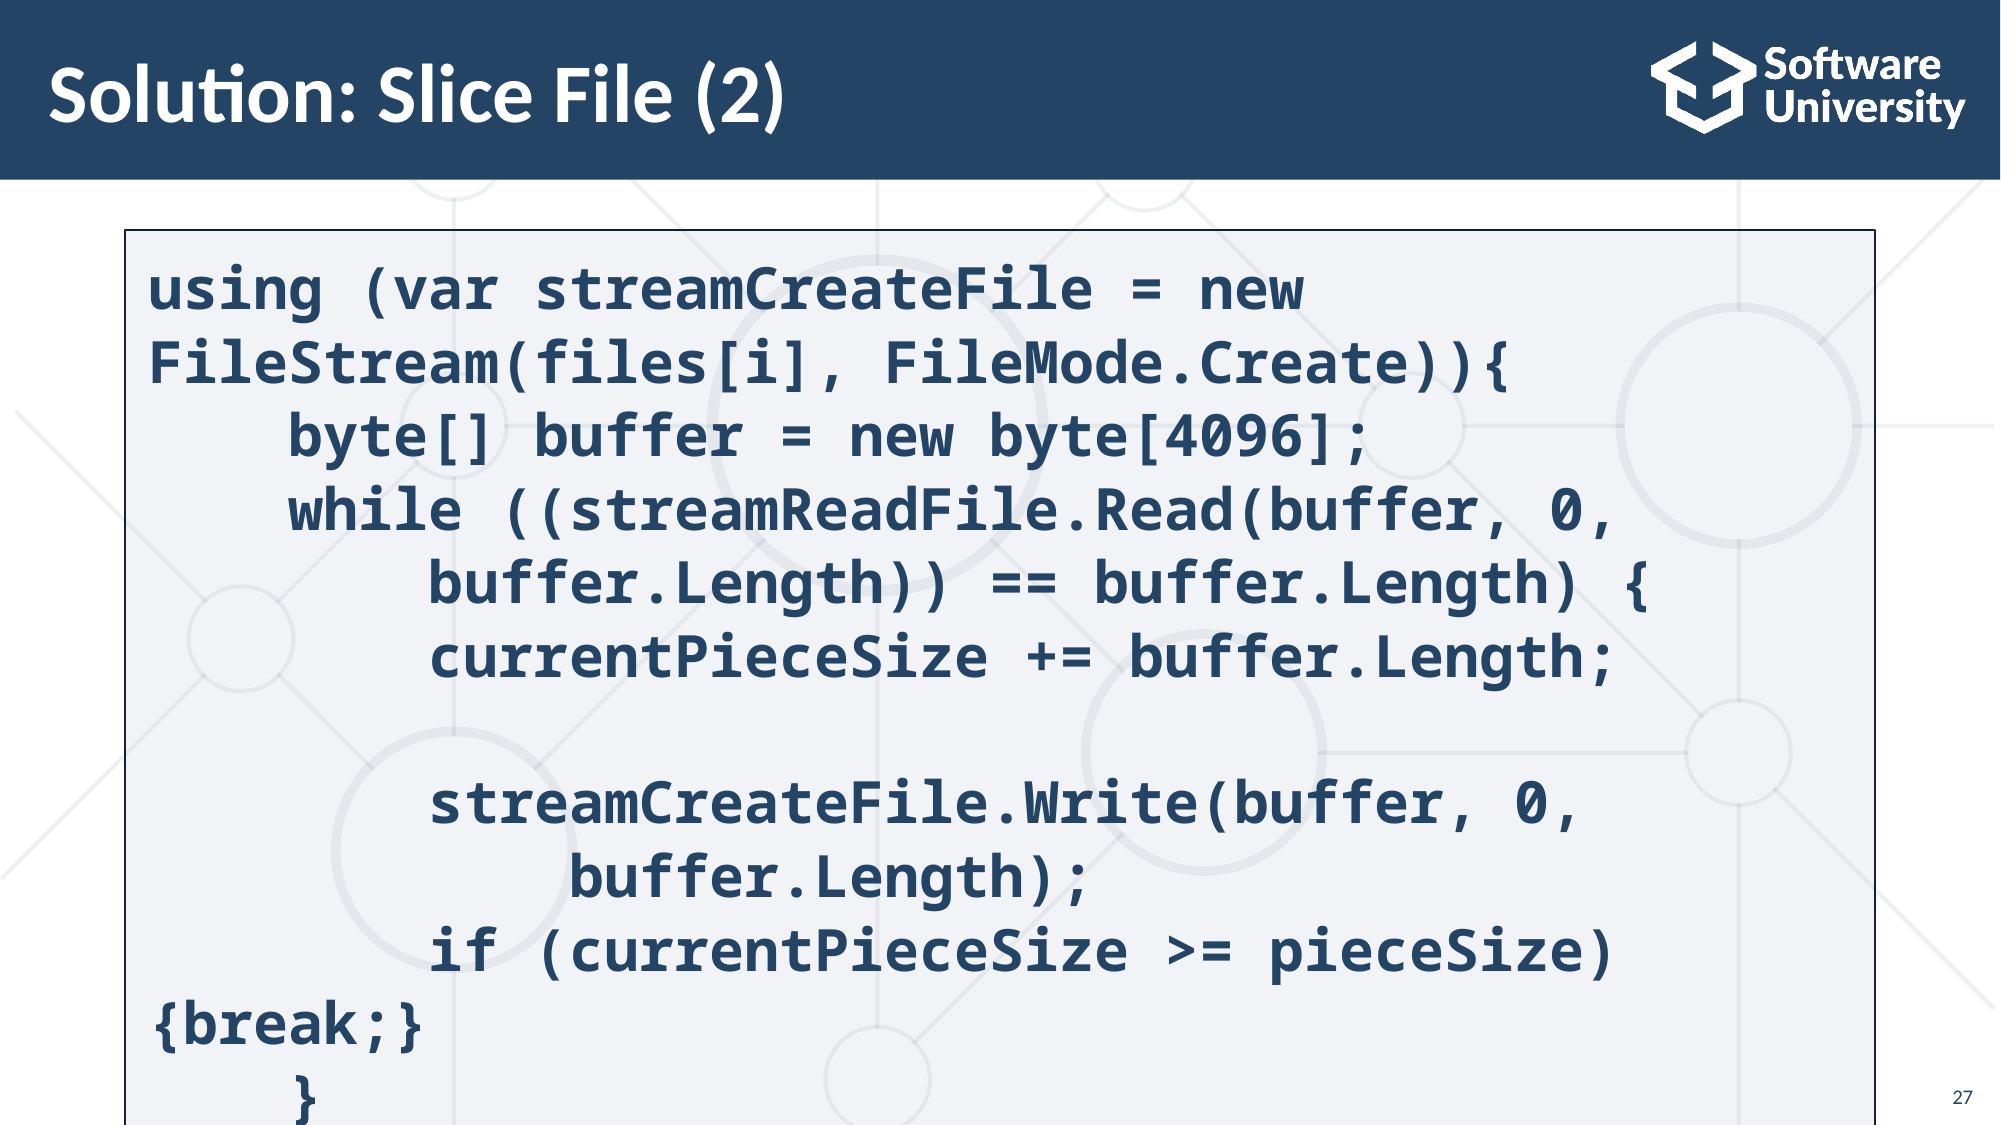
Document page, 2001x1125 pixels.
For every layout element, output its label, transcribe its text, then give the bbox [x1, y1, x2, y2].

title Solution: Slice File (2) [31, 16, 1625, 162]
slide_number 27 [1927, 1067, 1989, 1117]
picture [1651, 41, 1966, 134]
text_box using (var streamCreateFile = new FileStream(files[i], FileMode.Create)){ byte[] buffer = new byte[4096]; while ((streamReadFile.Read(buffer, 0, buffer.Length)) == buffer.Length) { currentPieceSize += buffer.Length; streamCreateFile.Write(buffer, 0, buffer.Length); if (currentPieceSize >= pieceSize){break;} } } [125, 230, 1875, 1125]
